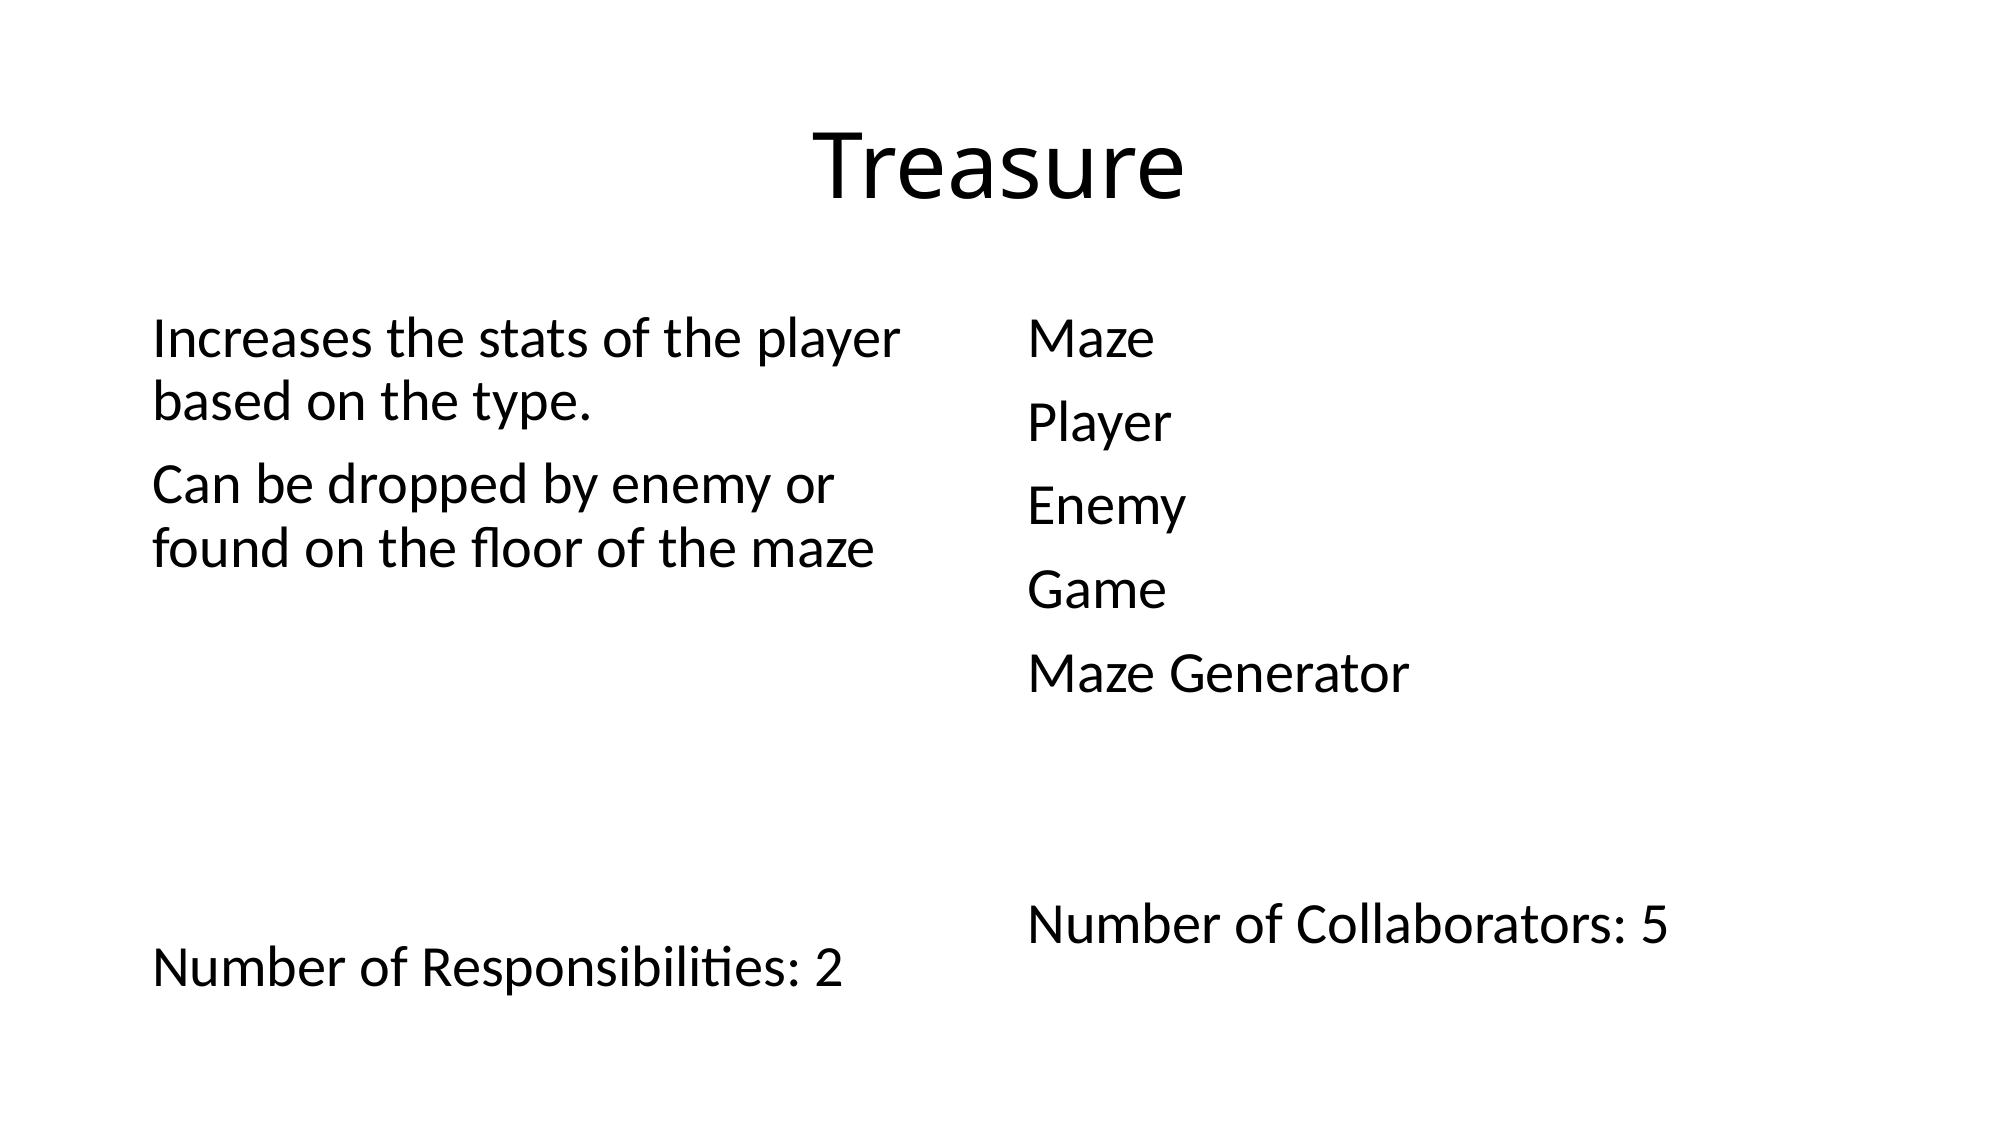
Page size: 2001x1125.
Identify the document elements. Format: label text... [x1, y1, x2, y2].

list Increases the stats of the player based on the type. Can be dropped by enemy or found on the floor of the maze Number of Responsibilities: 2 [137, 299, 988, 1014]
title Treasure [137, 59, 1863, 278]
list Maze Player Enemy Game Maze Generator Number of Collaborators: 5 [1012, 299, 1863, 1014]
